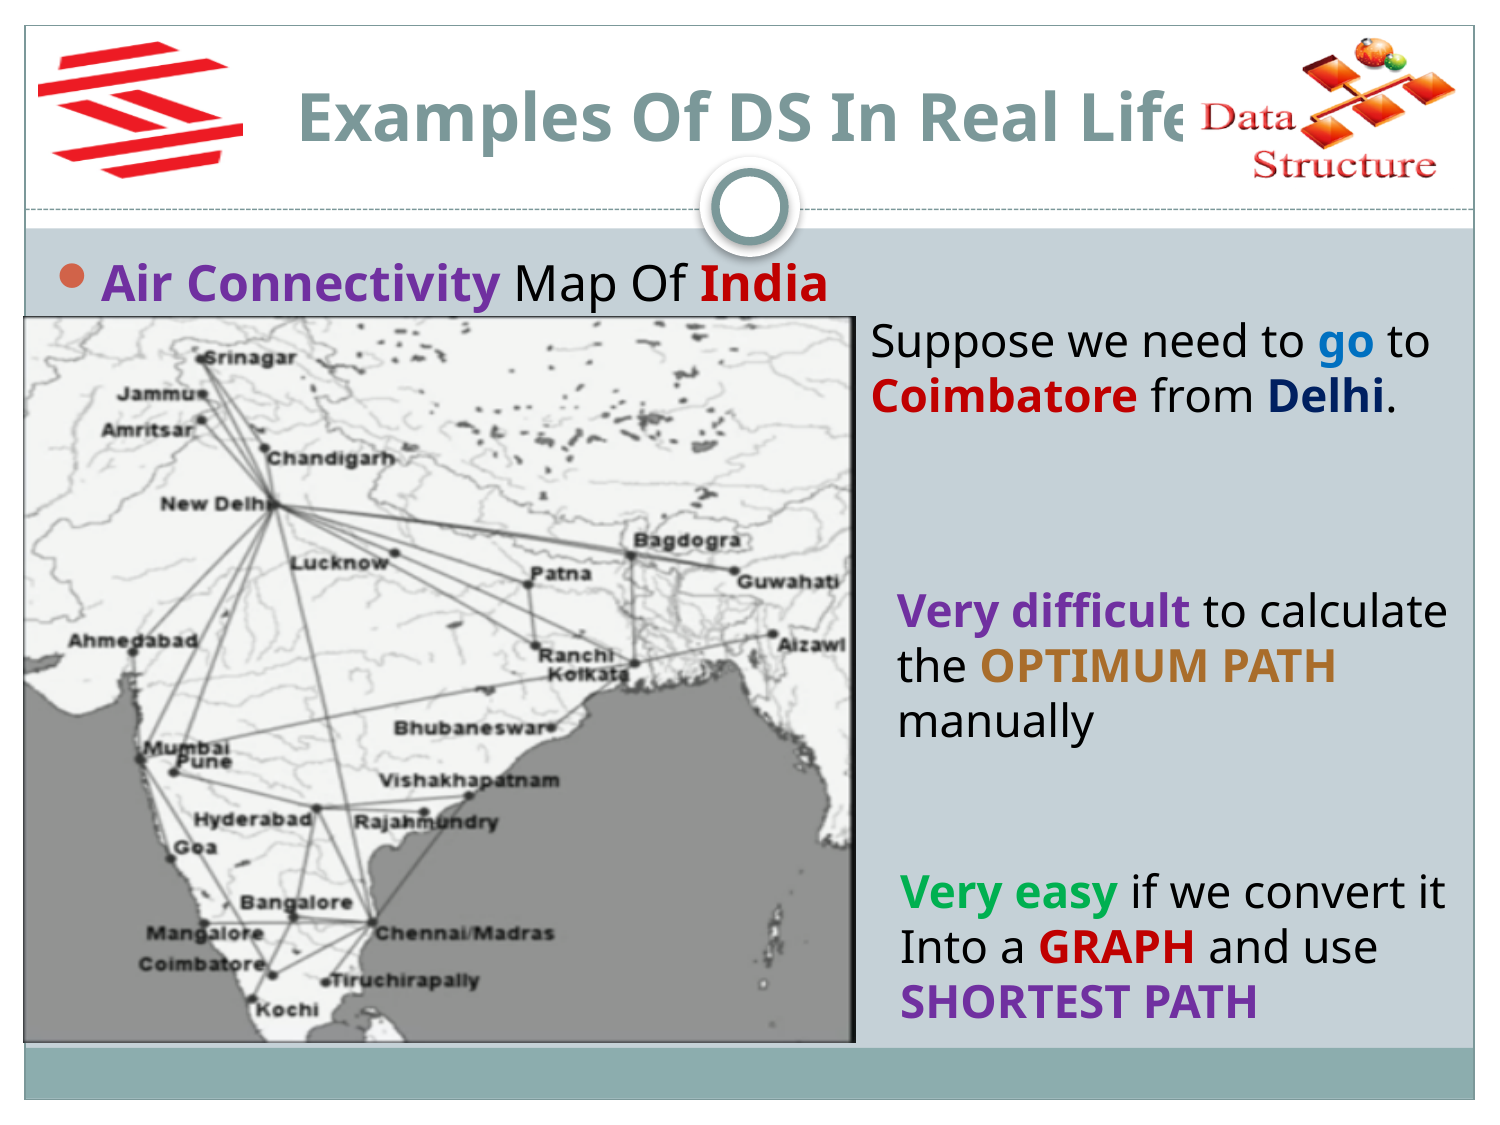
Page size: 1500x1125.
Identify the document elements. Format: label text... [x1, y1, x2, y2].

text_box Suppose we need to go to Coimbatore from Delhi. [855, 304, 1458, 430]
title Examples Of DS In Real Life [237, 37, 1178, 162]
list Air Connectivity Map Of India [41, 243, 1471, 1125]
text_box Very easy if we convert it Into a GRAPH and use SHORTEST PATH [885, 855, 1461, 1036]
picture [1183, 34, 1466, 200]
picture [23, 316, 856, 1044]
picture [37, 40, 243, 185]
text_box Very difficult to calculate the OPTIMUM PATH manually [882, 574, 1464, 754]
